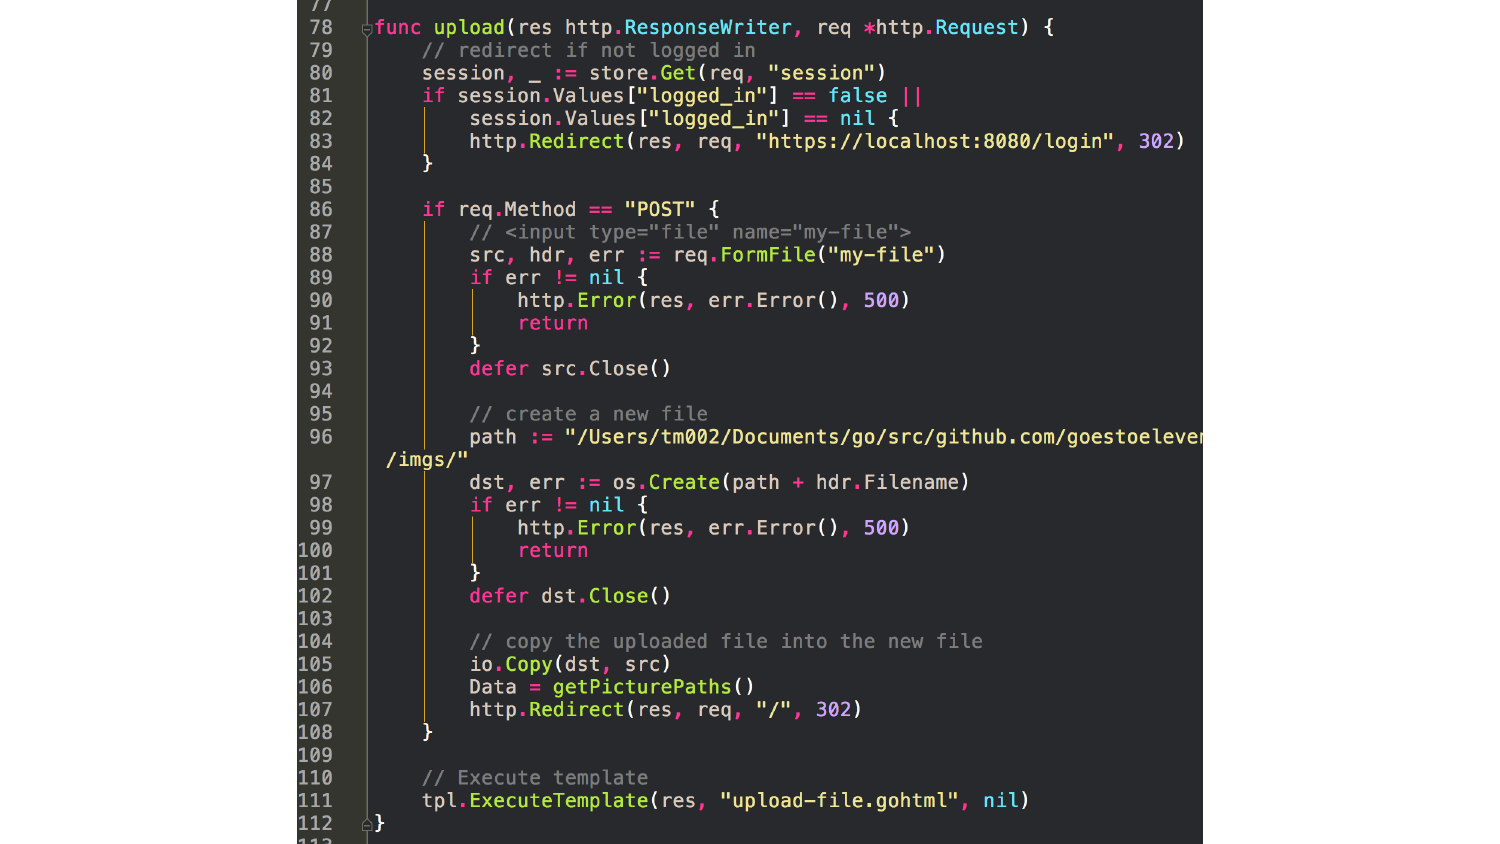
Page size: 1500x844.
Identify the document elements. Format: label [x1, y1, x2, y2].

picture [296, 0, 1204, 844]
